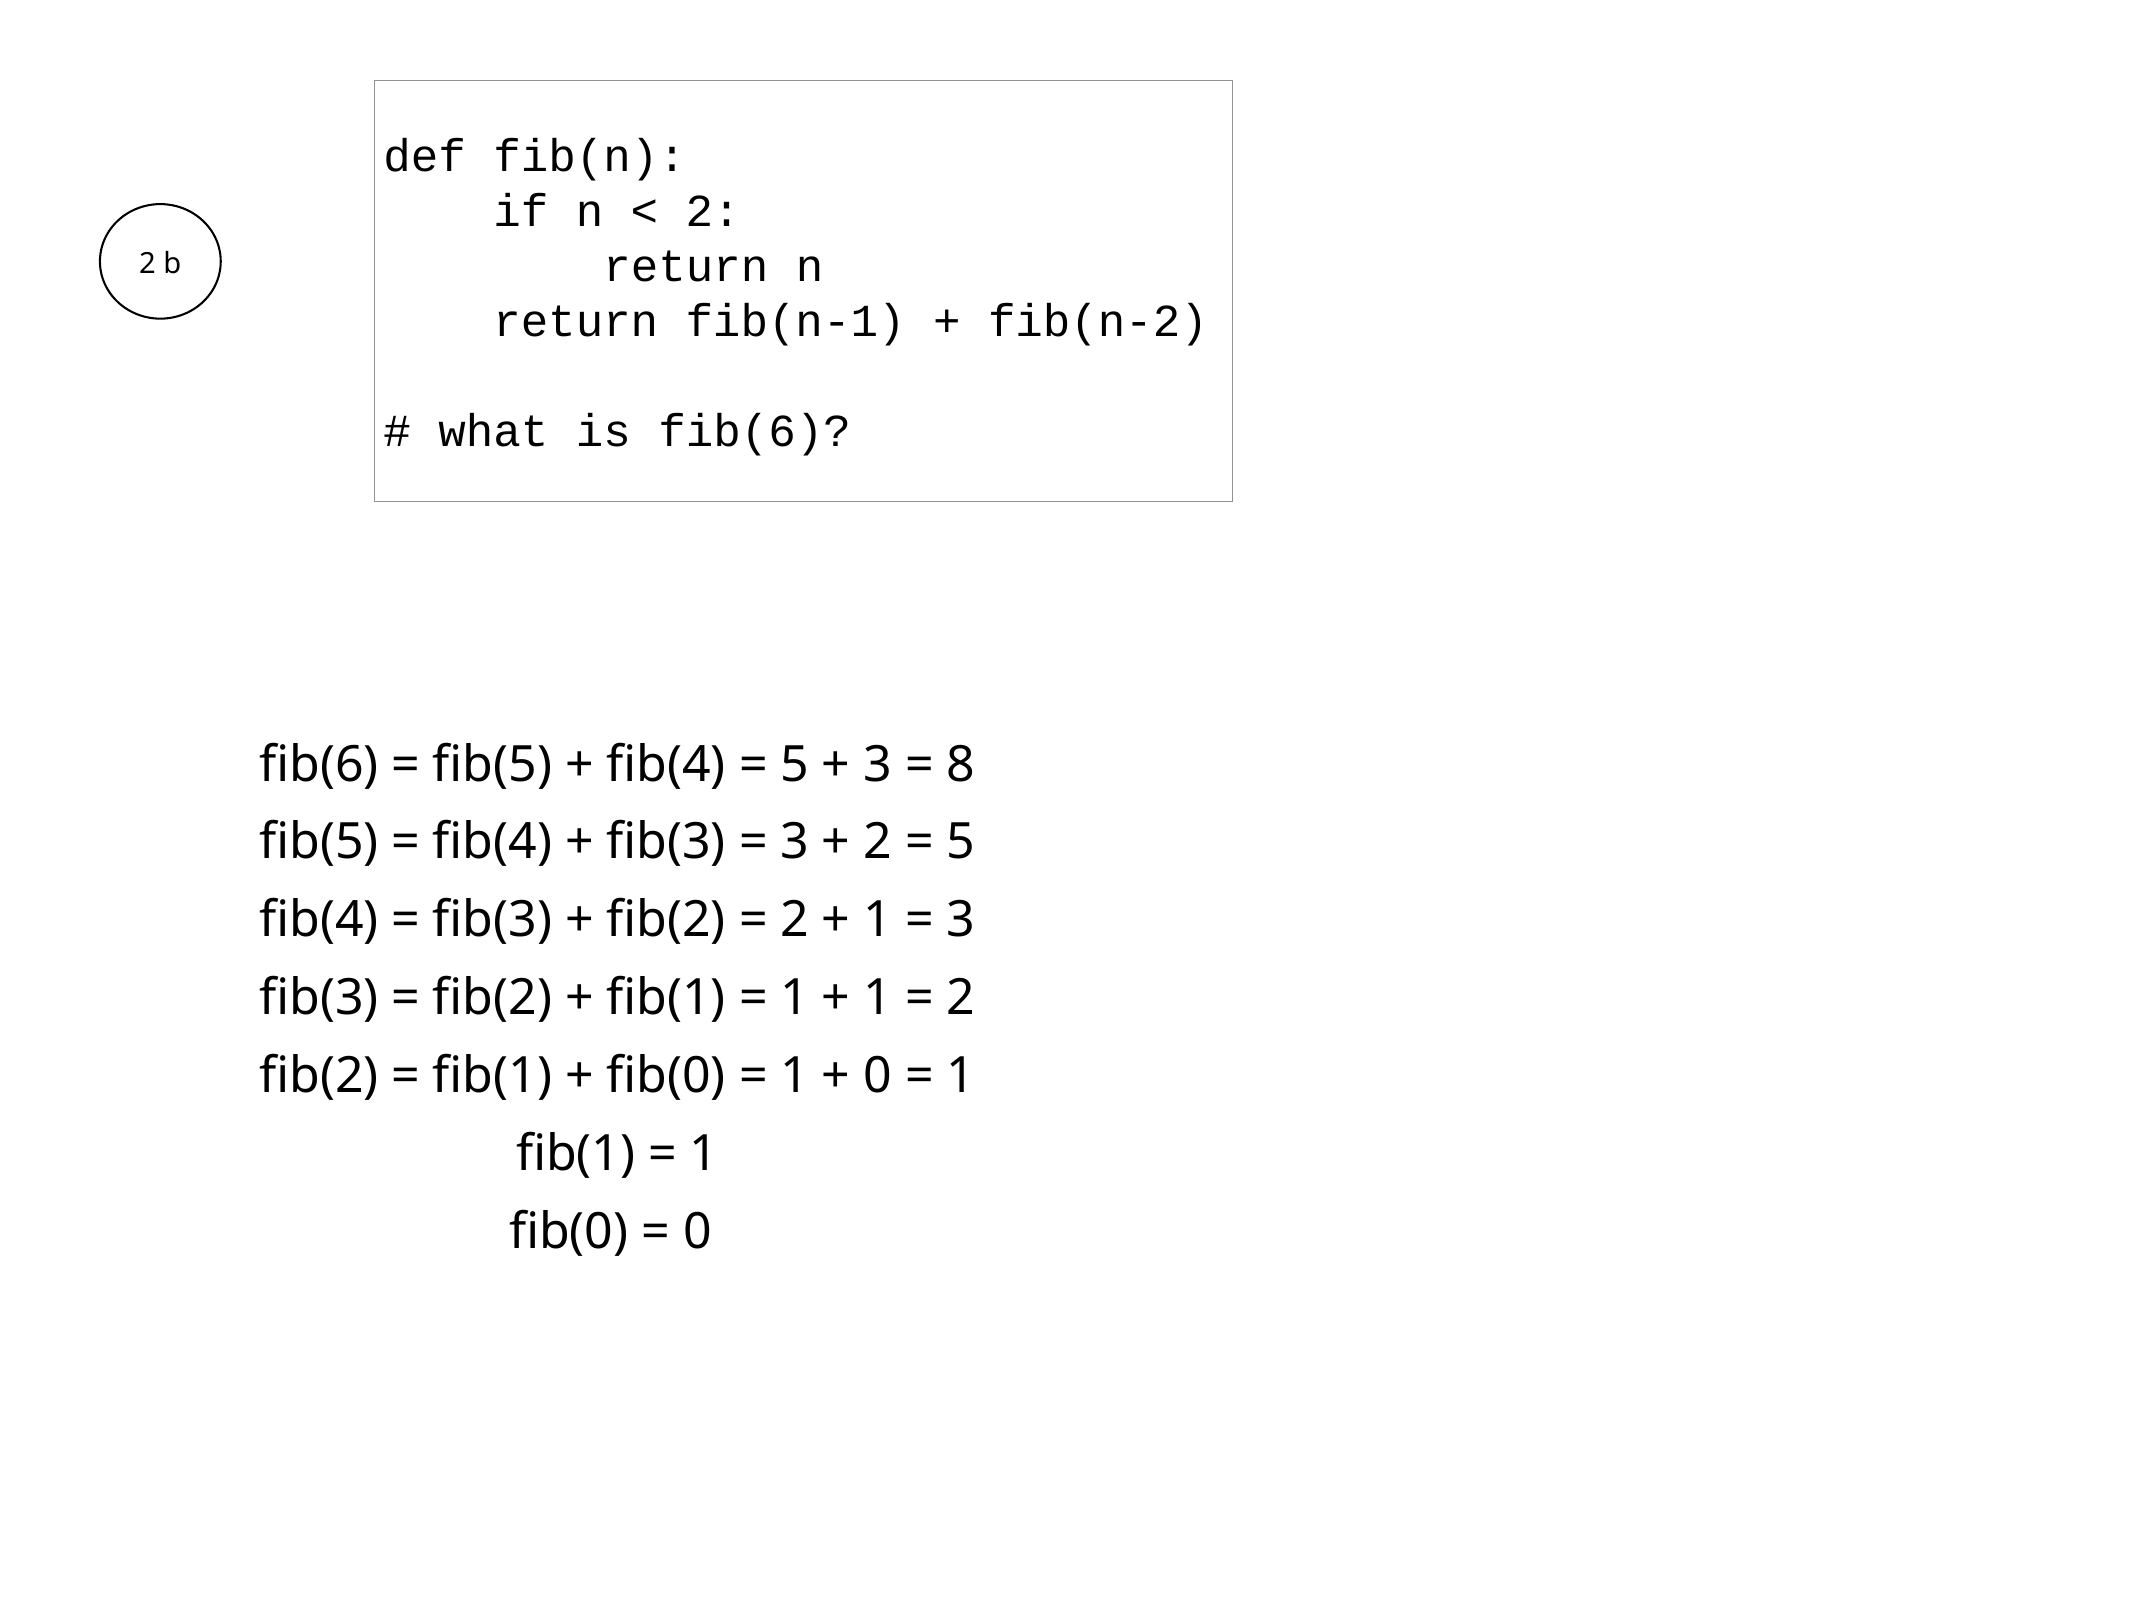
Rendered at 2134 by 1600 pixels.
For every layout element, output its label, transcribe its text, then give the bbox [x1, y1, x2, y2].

text_box def fib(n): if n < 2: return n return fib(n-1) + fib(n-2) # what is fib(6)? [374, 80, 1233, 502]
text_box fib(6) = fib(5) + fib(4) = 5 + 3 = 8 fib(5) = fib(4) + fib(3) = 3 + 2 = 5 fib(4) = fib(3) + fib(2) = 2 + 1 = 3 fib(3) = fib(2) + fib(1) = 1 + 1 = 2 fib(2) = fib(1) + fib(0) = 1 + 0 = 1 fib(1) = 1 fib(0) = 0 [250, 704, 984, 1267]
text_box 2 b [99, 204, 221, 319]
